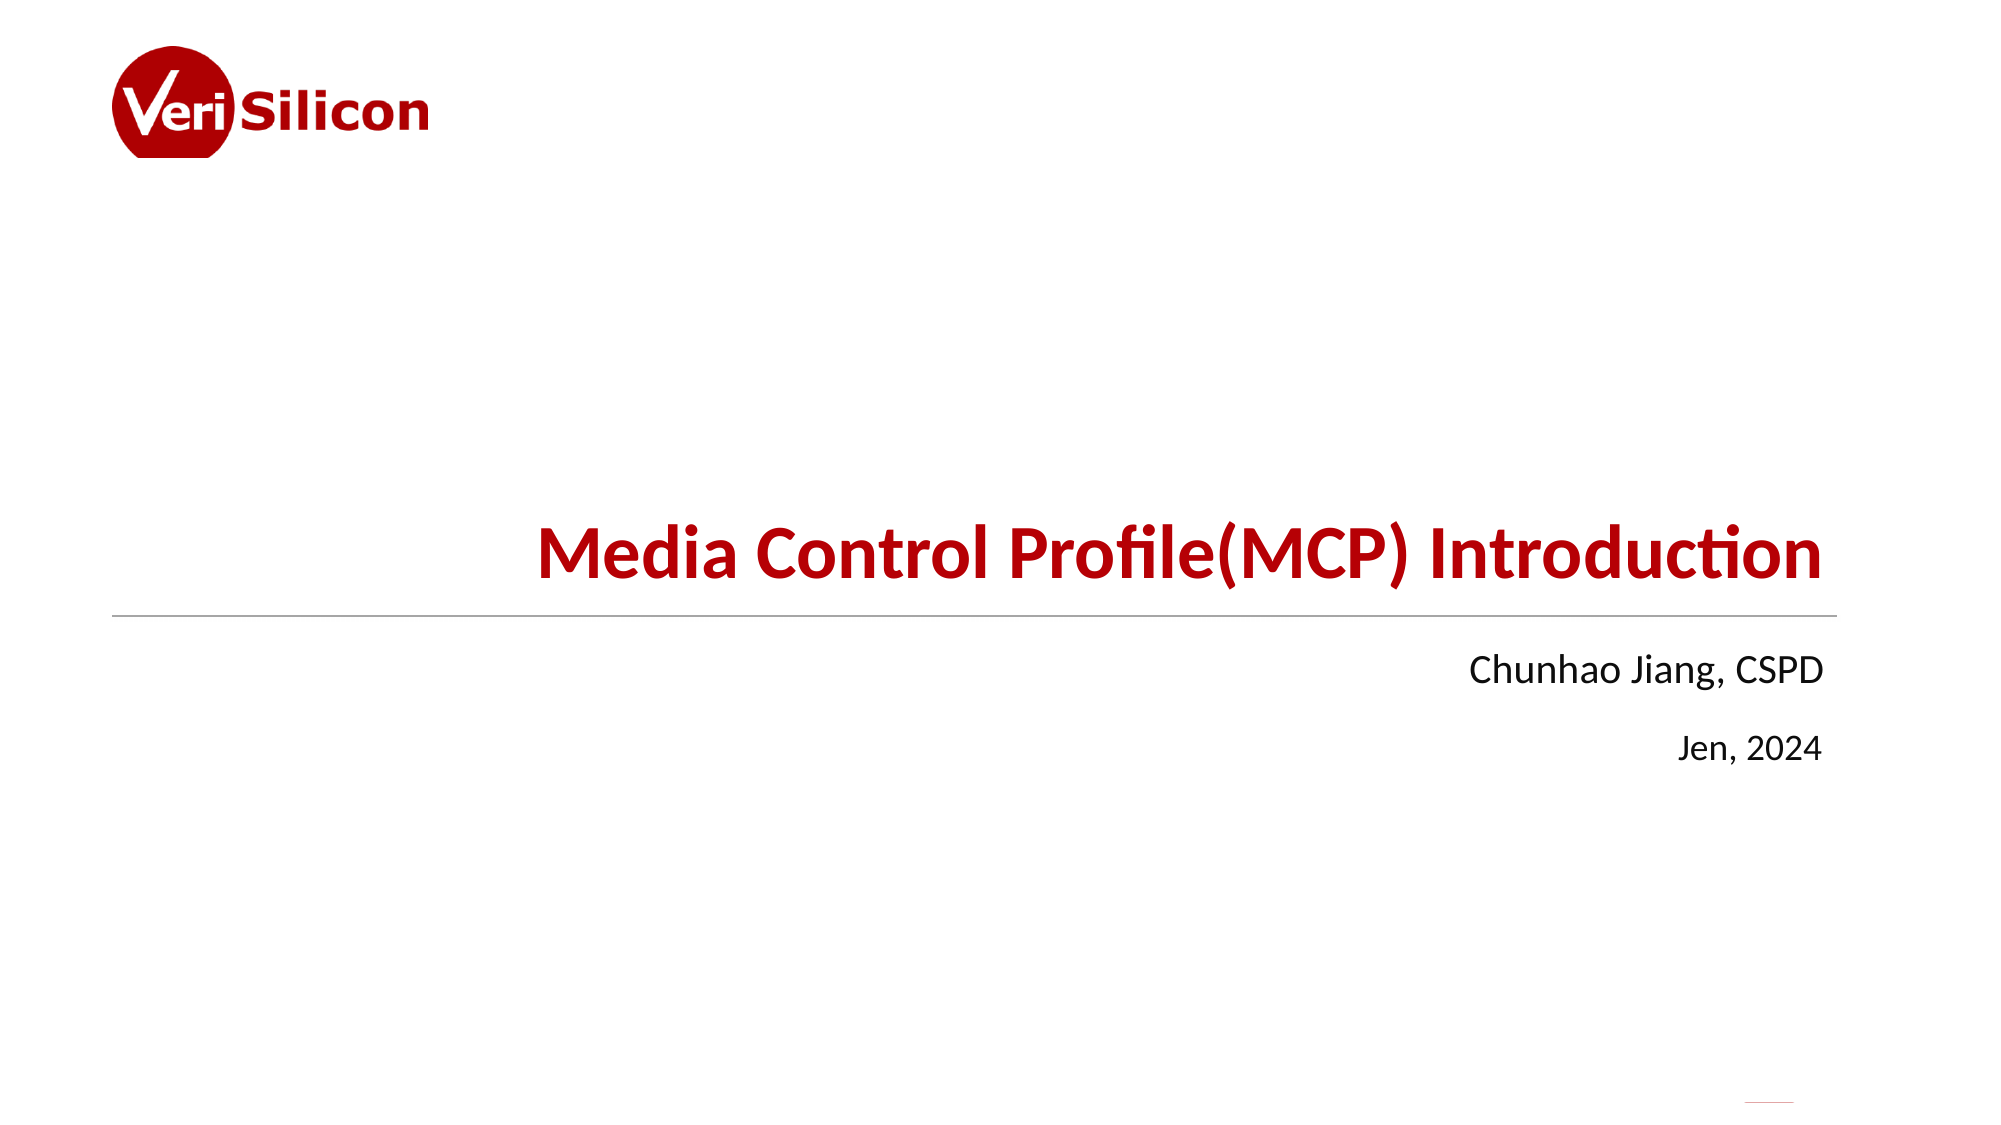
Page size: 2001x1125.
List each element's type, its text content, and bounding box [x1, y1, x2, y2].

list Jen, 2024 [137, 693, 1838, 755]
list Chunhao Jiang, CSPD [139, 609, 1840, 685]
picture [112, 46, 428, 158]
title Media Control Profile(MCP) Introduction [137, 421, 1840, 603]
